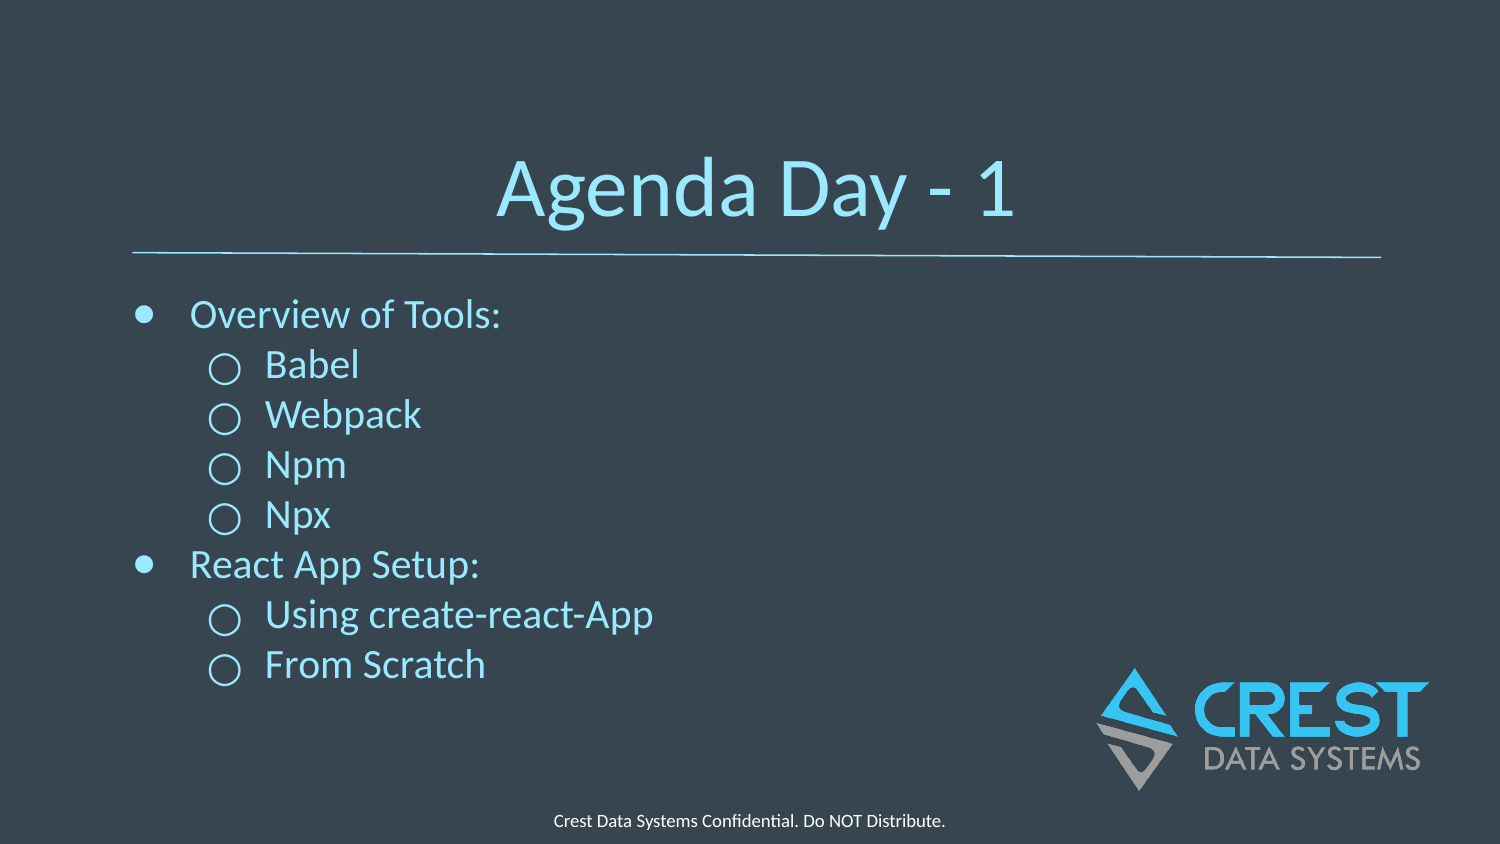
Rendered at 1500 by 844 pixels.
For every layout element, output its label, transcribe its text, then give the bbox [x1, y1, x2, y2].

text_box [132, 252, 1382, 258]
picture [1075, 656, 1454, 803]
title Agenda Day - 1 [103, 69, 1411, 295]
subtitle Overview of Tools: Babel Webpack Npm Npx React App Setup: Using create-react-App From Scratch [103, 281, 1078, 774]
